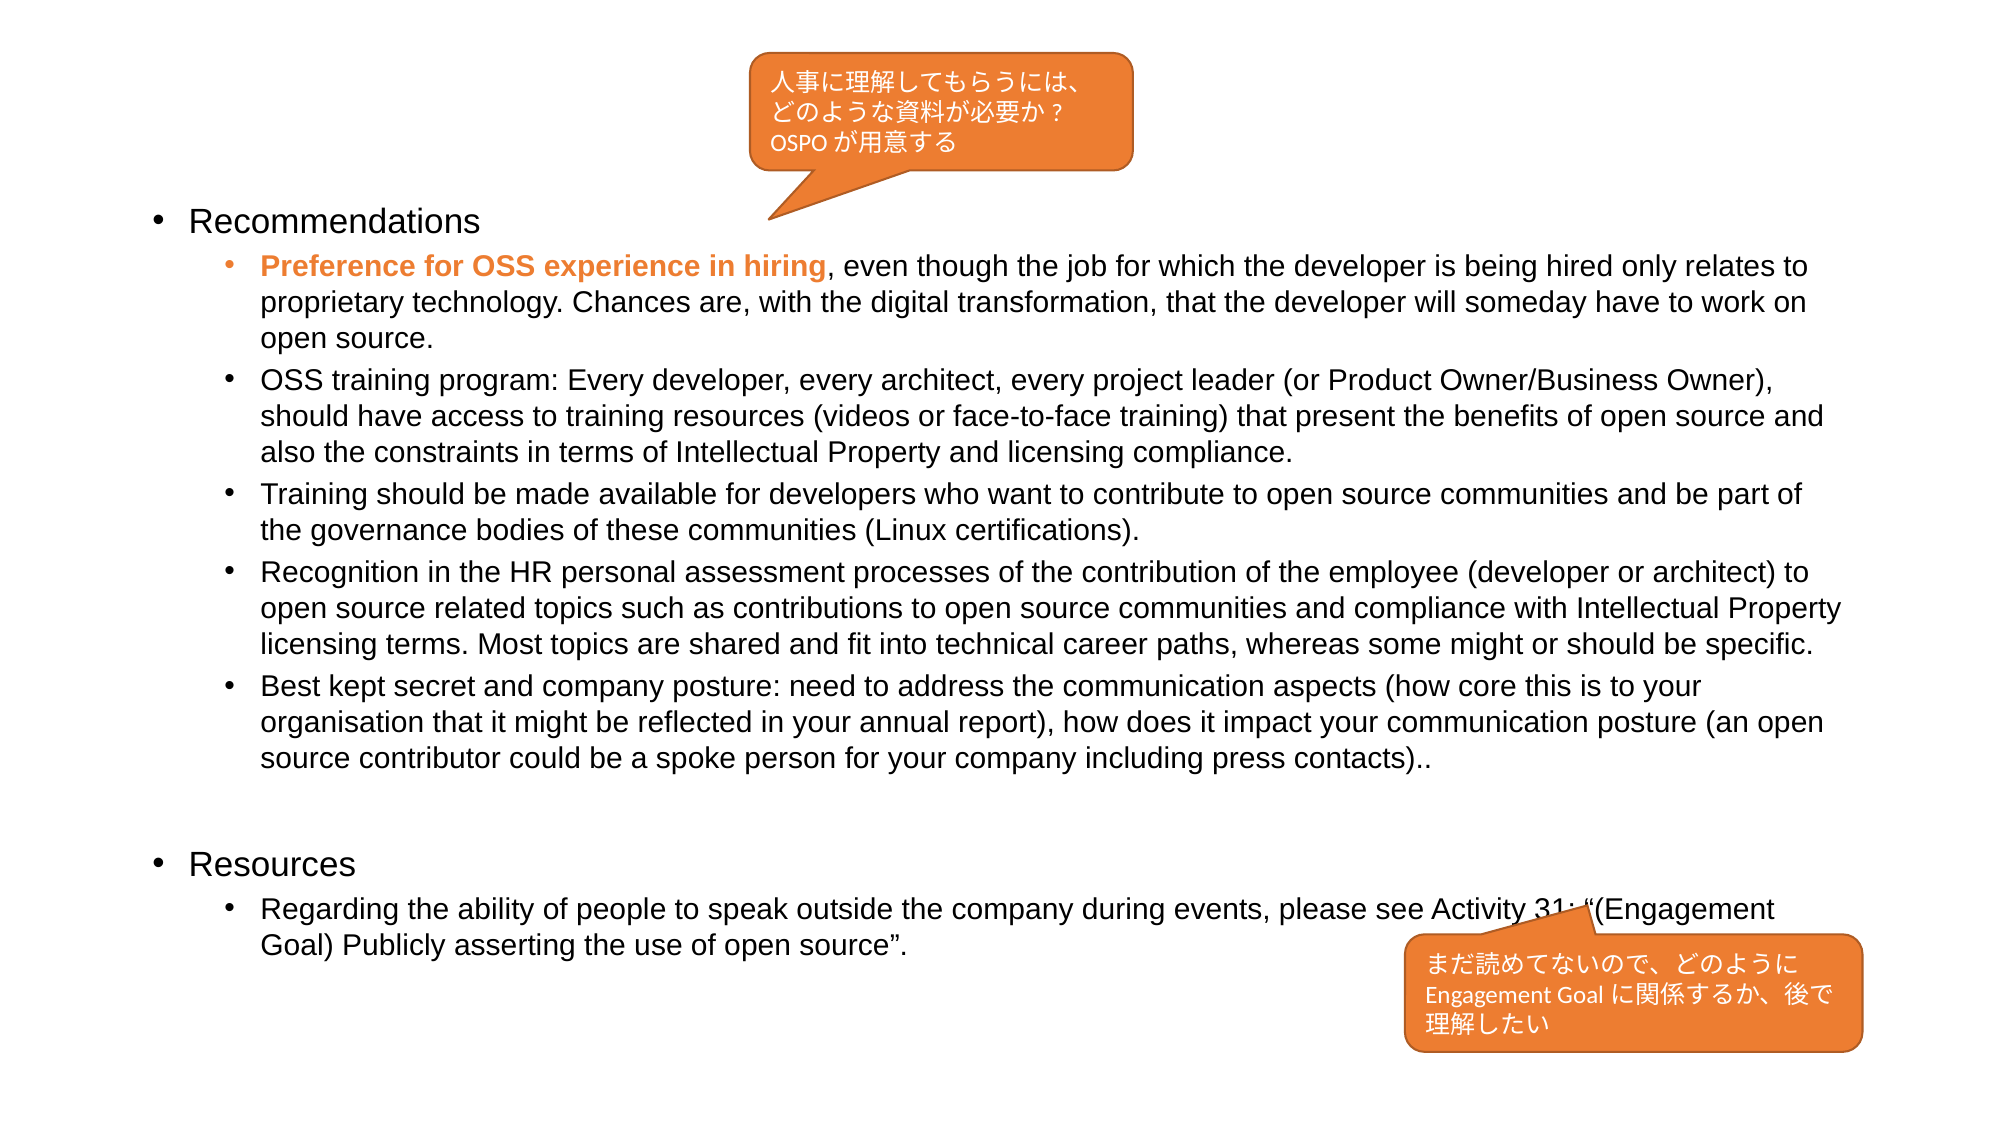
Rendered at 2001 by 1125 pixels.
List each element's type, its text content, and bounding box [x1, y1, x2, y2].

text_box 人事に理解してもらうには、どのような資料が必要か? OSPOが用意する [748, 51, 1134, 221]
text_box まだ読めてないので、どのようにEngagement Goalに関係するか、後で理解したい [1403, 904, 1864, 1053]
list Recommendations Preference for OSS experience in hiring, even though the job for which the developer is being hired only relates to proprietary technology. Chances are, with the digital transformation, that the developer will someday have to work on open source. OSS training program: Every developer, every architect, every project leader (or Product Owner/Business Owner), should have access to training resources (videos or face-to-face training) that present the benefits of open source and also the constraints in terms of Intellectual Property and licensing compliance. Training should be made available for developers who want to contribute to open source communities and be part of the governance bodies of these communities (Linux certifications). Recognition in the HR personal assessment processes of the contribution of the employee (developer or architect) to open source related topics such as contributions to open source communities and compliance with Intellectual Property licensing terms. Most topics are shared and fit into technical career paths, whereas some might or should be specific. Best kept secret and company posture: need to address the communication aspects (how core this is to your organisation that it might be reflected in your annual report), how does it impact your communication posture (an open source contributor could be a spoke person for your company including press contacts).. Resources Regarding the ability of people to speak outside the company during events, please see Activity 31: “(Engagement Goal) Publicly asserting the use of open source”. [137, 190, 1863, 1014]
